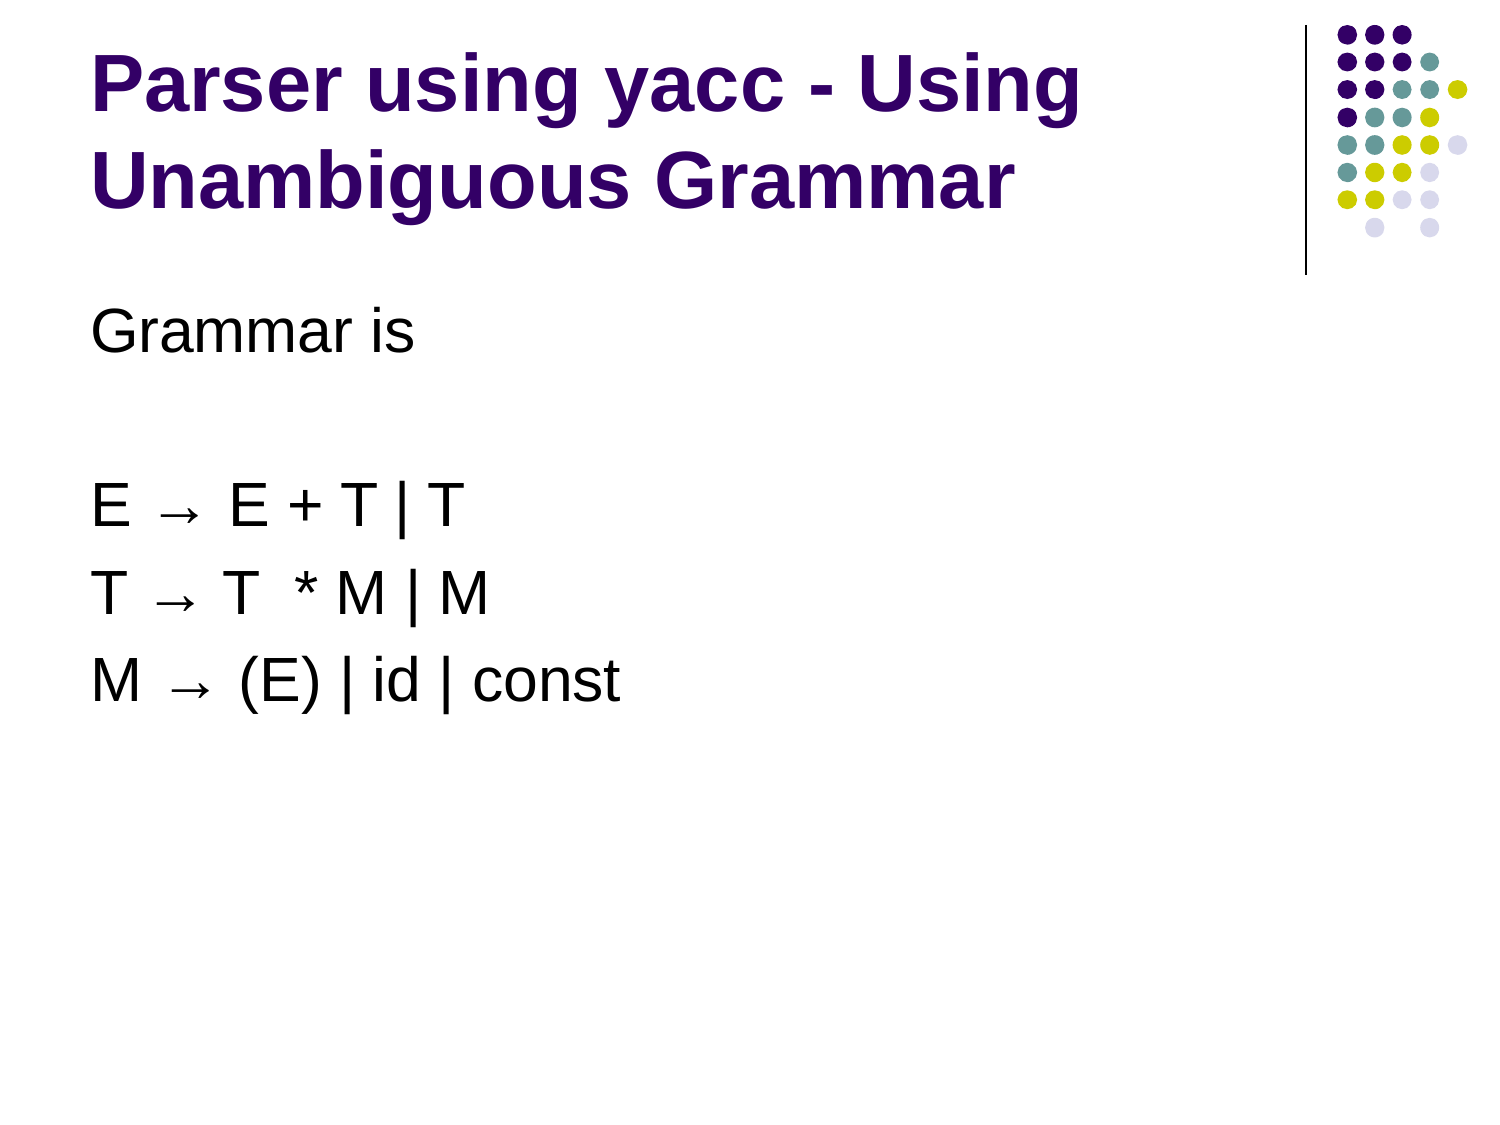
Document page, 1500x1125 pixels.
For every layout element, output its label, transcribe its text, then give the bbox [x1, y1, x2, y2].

title Parser using yacc - Using Unambiguous Grammar [75, 20, 1313, 233]
list Grammar is E → E + T | T T → T * M | M M → (E) | id | const [75, 282, 1425, 1006]
